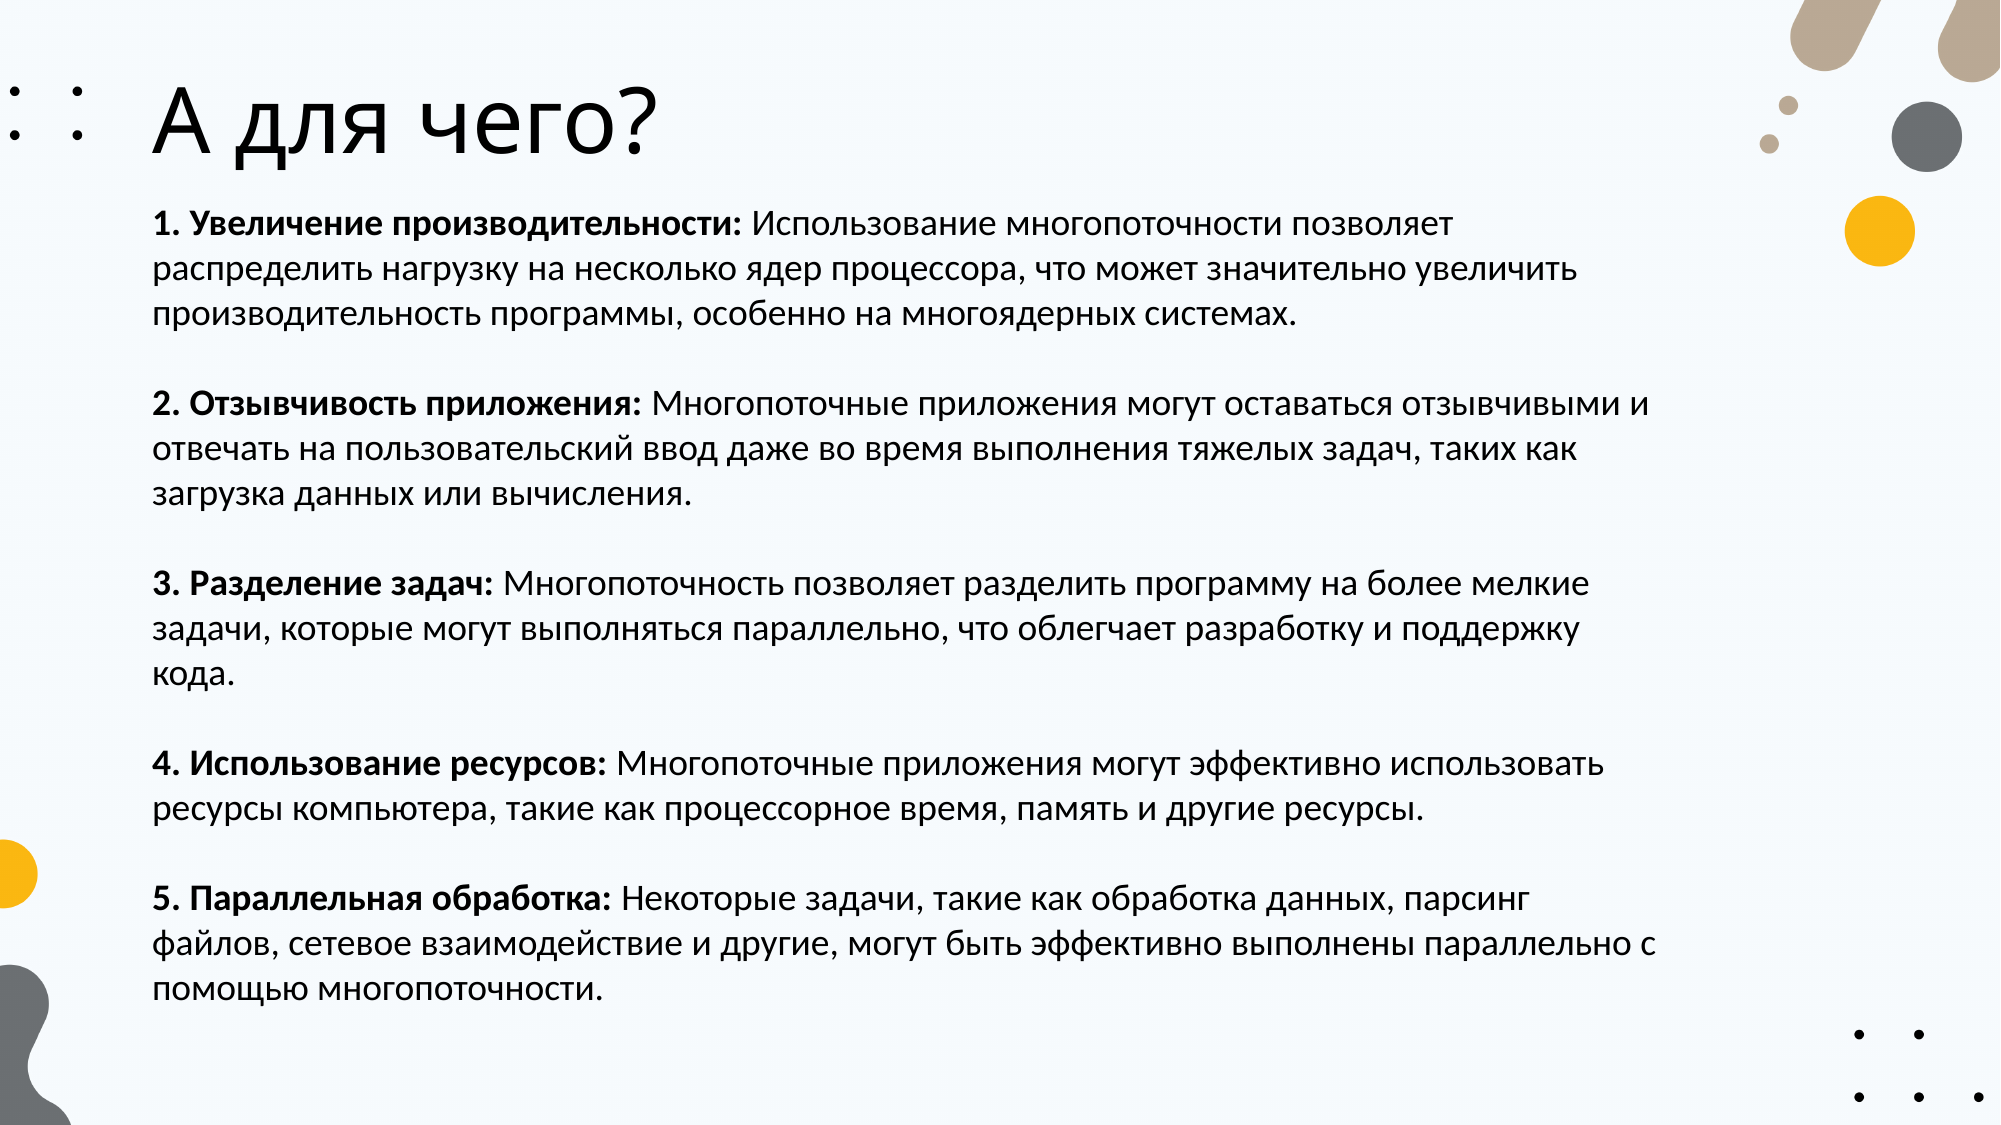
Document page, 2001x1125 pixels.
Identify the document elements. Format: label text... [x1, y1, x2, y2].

text_box 1. Увеличение производительности: Использование многопоточности позволяет распределить нагрузку на несколько ядер процессора, что может значительно увеличить производительность программы, особенно на многоядерных системах. 2. Отзывчивость приложения: Многопоточные приложения могут оставаться отзывчивыми и отвечать на пользовательский ввод даже во время выполнения тяжелых задач, таких как загрузка данных или вычисления. 3. Разделение задач: Многопоточность позволяет разделить программу на более мелкие задачи, которые могут выполняться параллельно, что облегчает разработку и поддержку кода. 4. Использование ресурсов: Многопоточные приложения могут эффективно использовать ресурсы компьютера, такие как процессорное время, память и другие ресурсы. 5. Параллельная обработка: Некоторые задачи, такие как обработка данных, парсинг файлов, сетевое взаимодействие и другие, могут быть эффективно выполнены параллельно с помощью многопоточности. [137, 190, 1682, 1016]
picture [0, 0, 2000, 1125]
title А для чего? [137, 59, 1863, 188]
